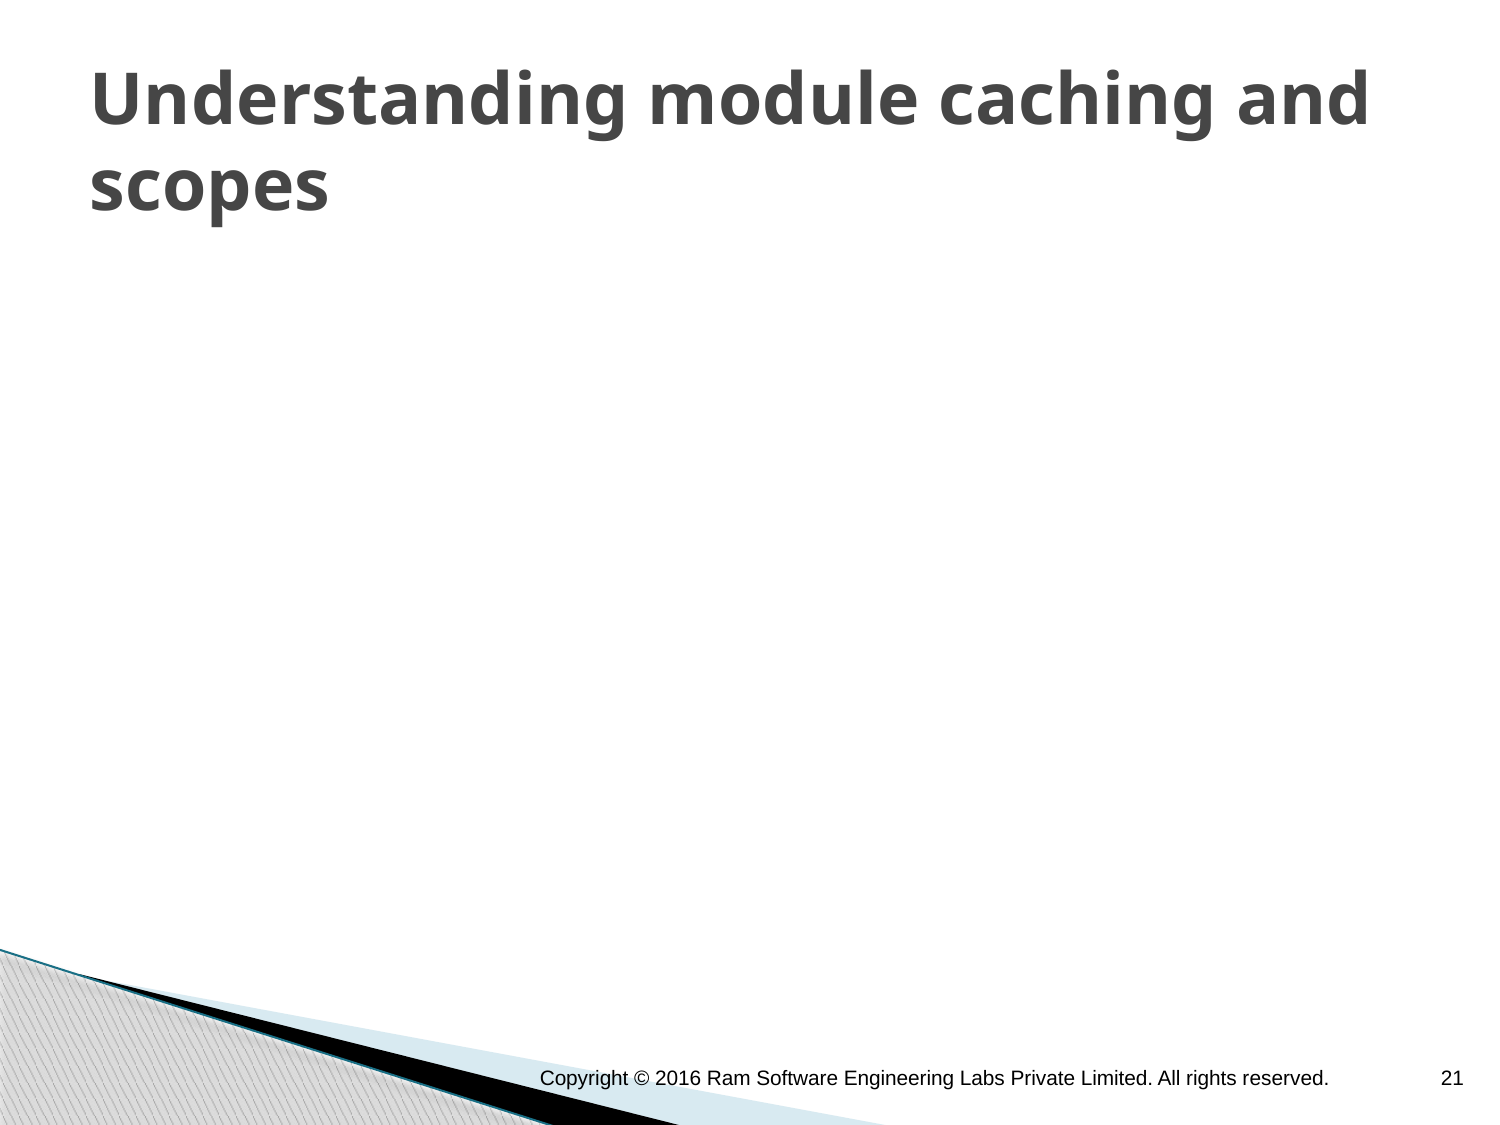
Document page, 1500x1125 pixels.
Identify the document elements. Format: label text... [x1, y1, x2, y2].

title Understanding module caching and scopes [75, 45, 1425, 233]
slide_number 21 [1418, 1037, 1479, 1098]
footer Copyright © 2016 Ram Software Engineering Labs Private Limited. All rights reserved. [525, 1037, 1363, 1098]
